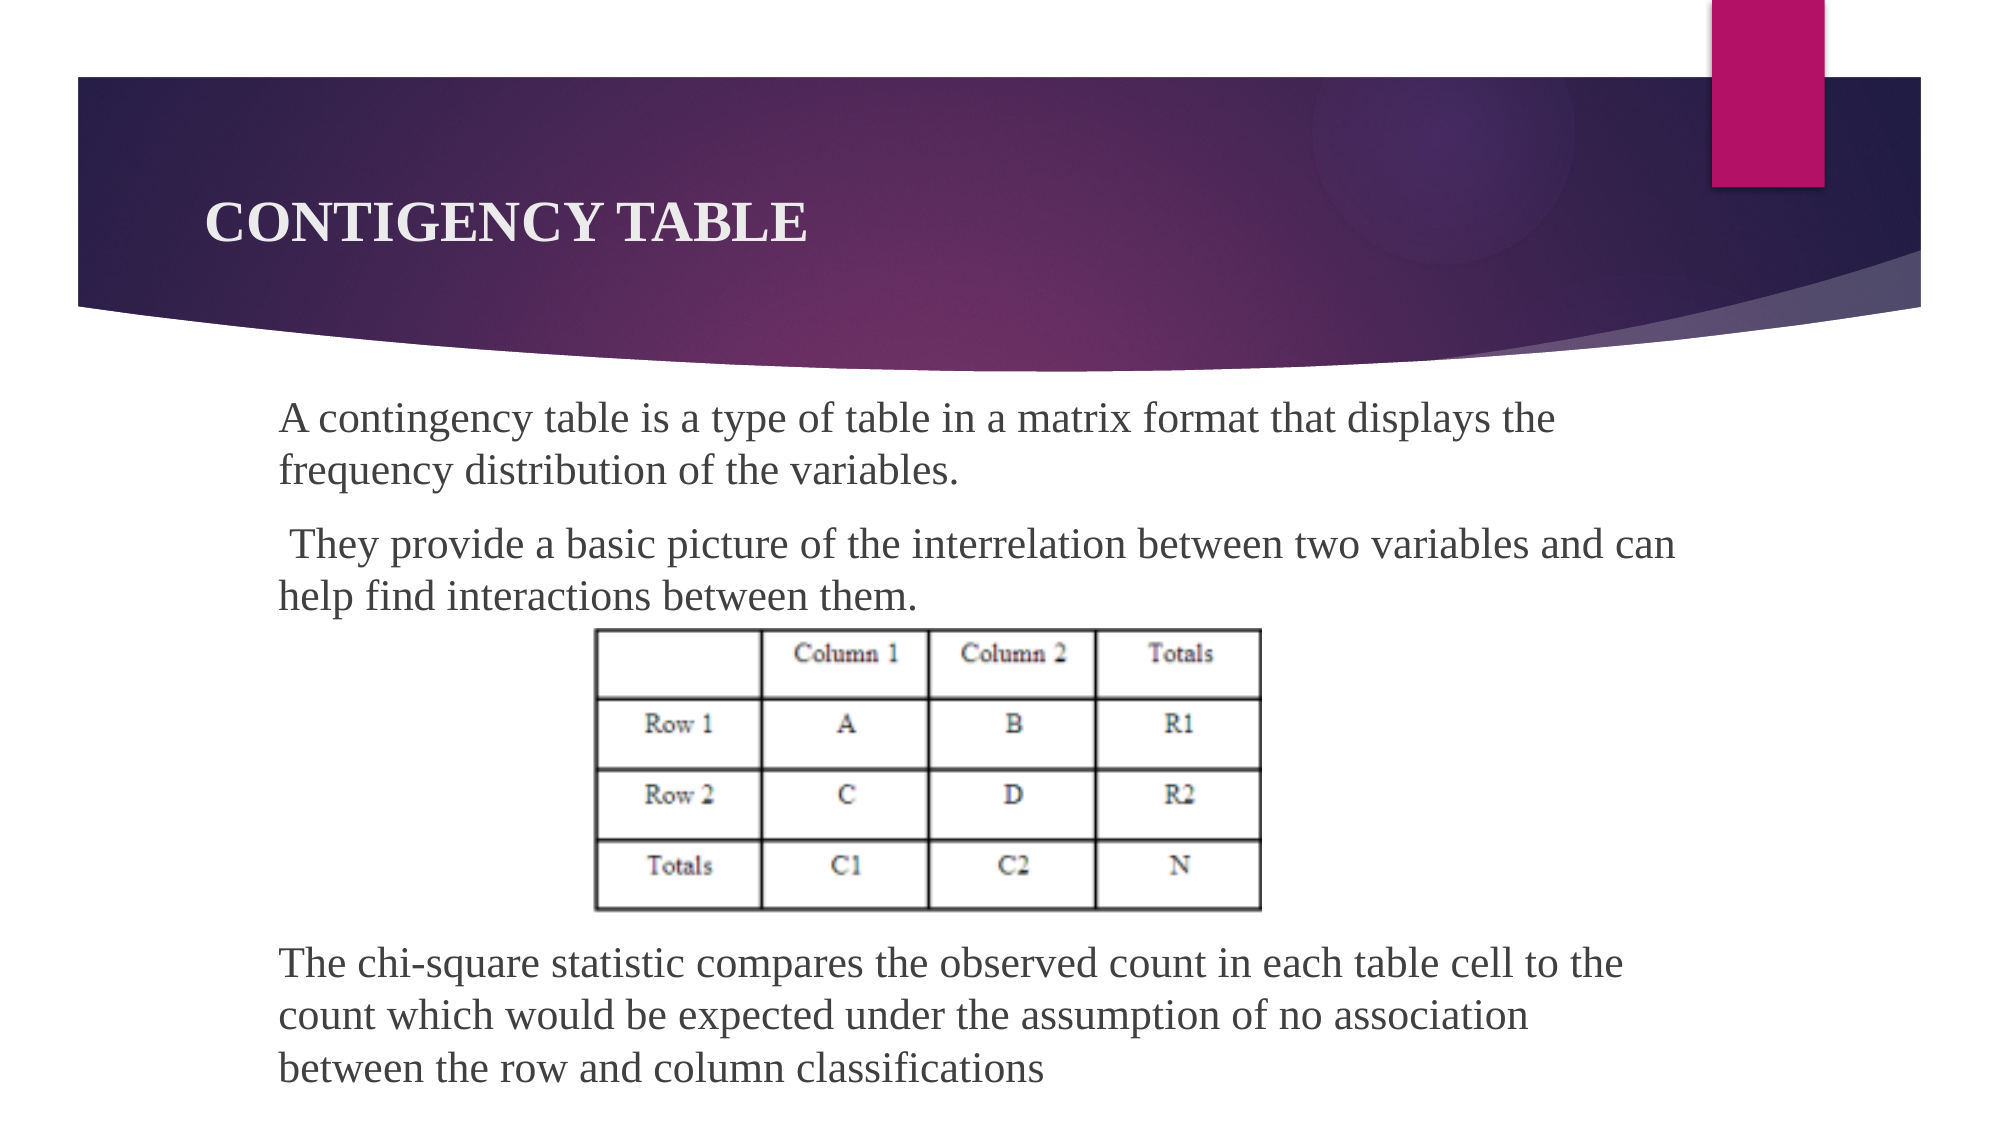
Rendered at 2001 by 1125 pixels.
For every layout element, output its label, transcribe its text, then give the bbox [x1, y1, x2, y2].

title CONTIGENCY TABLE [189, 159, 1627, 276]
list A contingency table is a type of table in a matrix format that displays the frequency distribution of the variables. They provide a basic picture of the interrelation between two variables and can help find interactions between them. The chi-square statistic compares the observed count in each table cell to the count which would be expected under the assumption of no association between the row and column classifications [263, 380, 1701, 1096]
picture [592, 627, 1263, 916]
